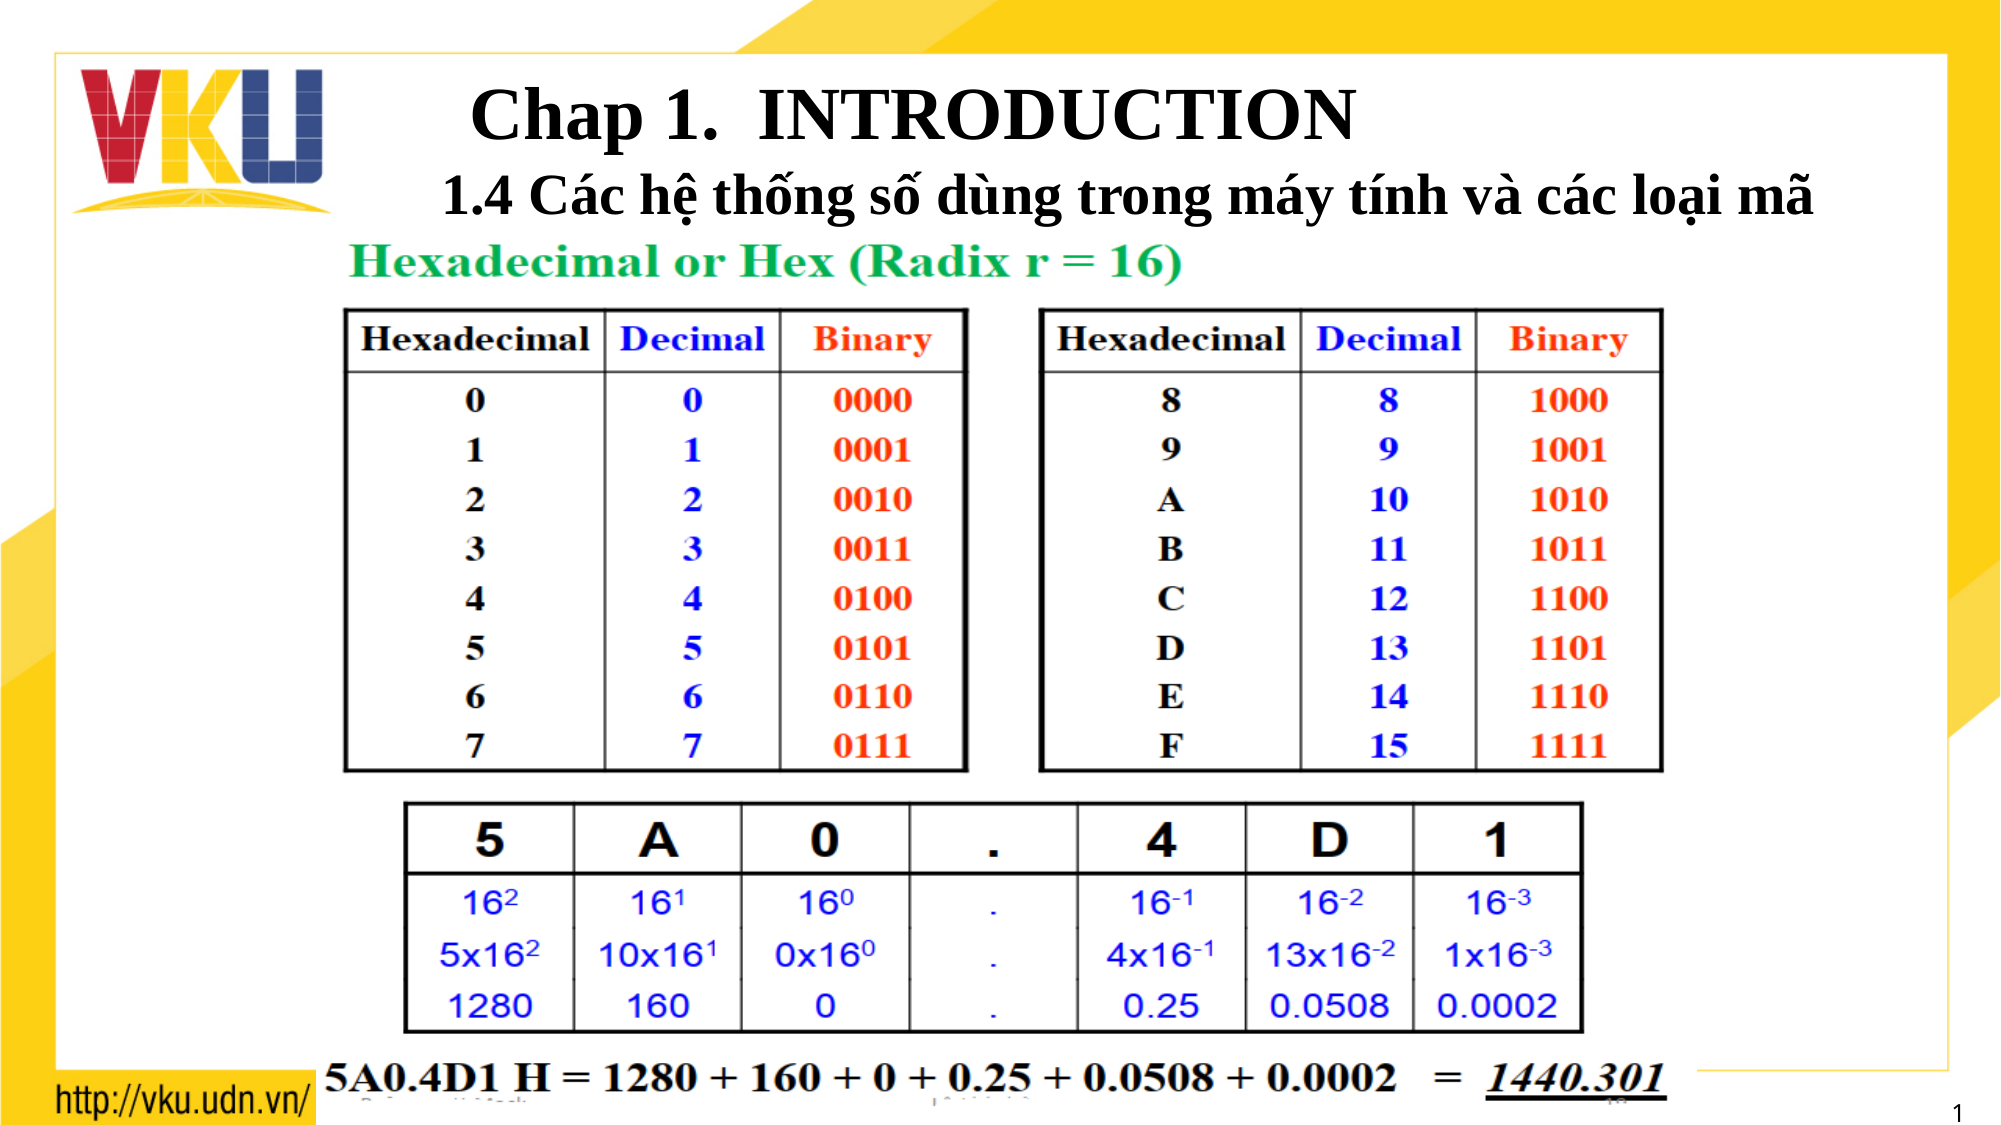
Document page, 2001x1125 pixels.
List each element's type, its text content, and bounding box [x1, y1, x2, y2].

text_box 1 [1951, 1099, 2000, 1125]
text_box Chap 1. INTRODUCTION [469, 98, 1727, 155]
text_box 1.4 Các hệ thống số dùng trong máy tính và các loại mã [426, 170, 1857, 282]
picture [0, 0, 2001, 1125]
